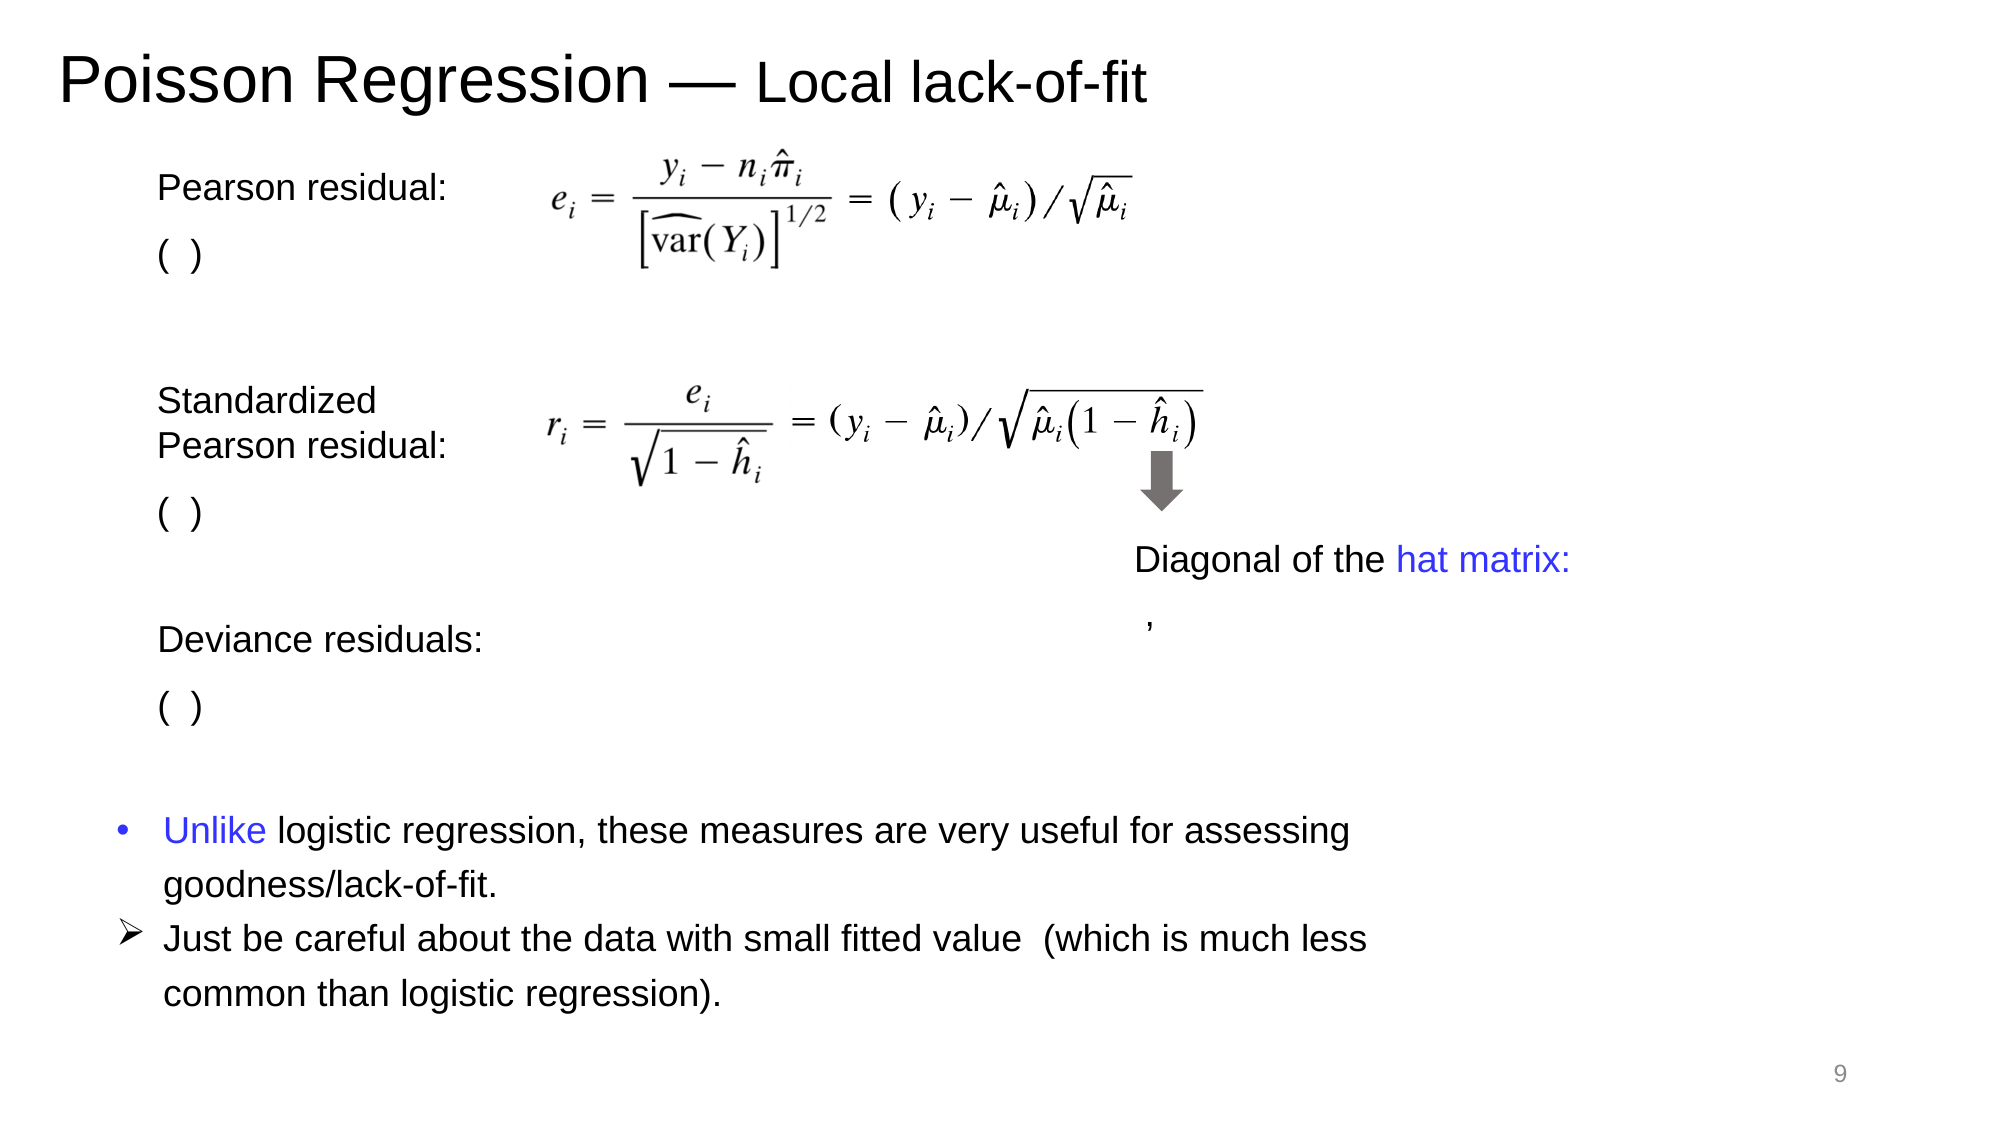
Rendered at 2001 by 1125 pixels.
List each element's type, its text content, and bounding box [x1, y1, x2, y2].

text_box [526, 353, 1208, 512]
text_box Poisson Regression — Local lack-of-fit [56, 0, 1737, 117]
slide_number 9 [1412, 1042, 1863, 1103]
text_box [526, 139, 1140, 269]
